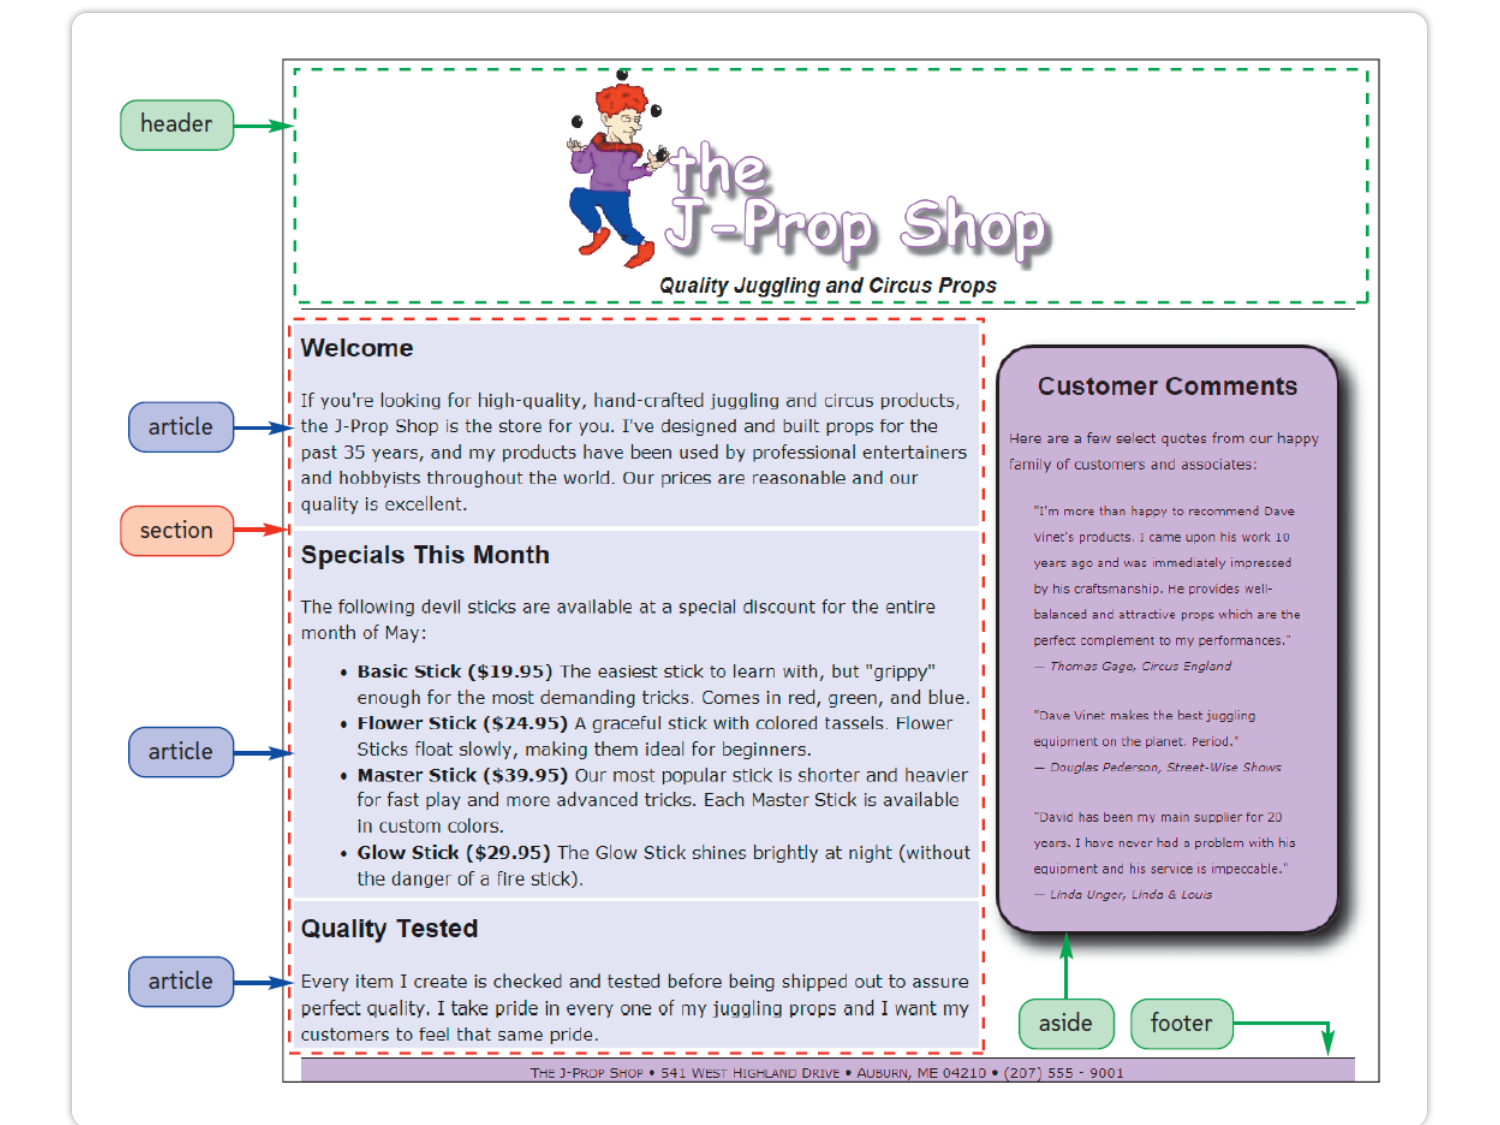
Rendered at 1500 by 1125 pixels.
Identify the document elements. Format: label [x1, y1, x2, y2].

picture [103, 44, 1396, 1096]
